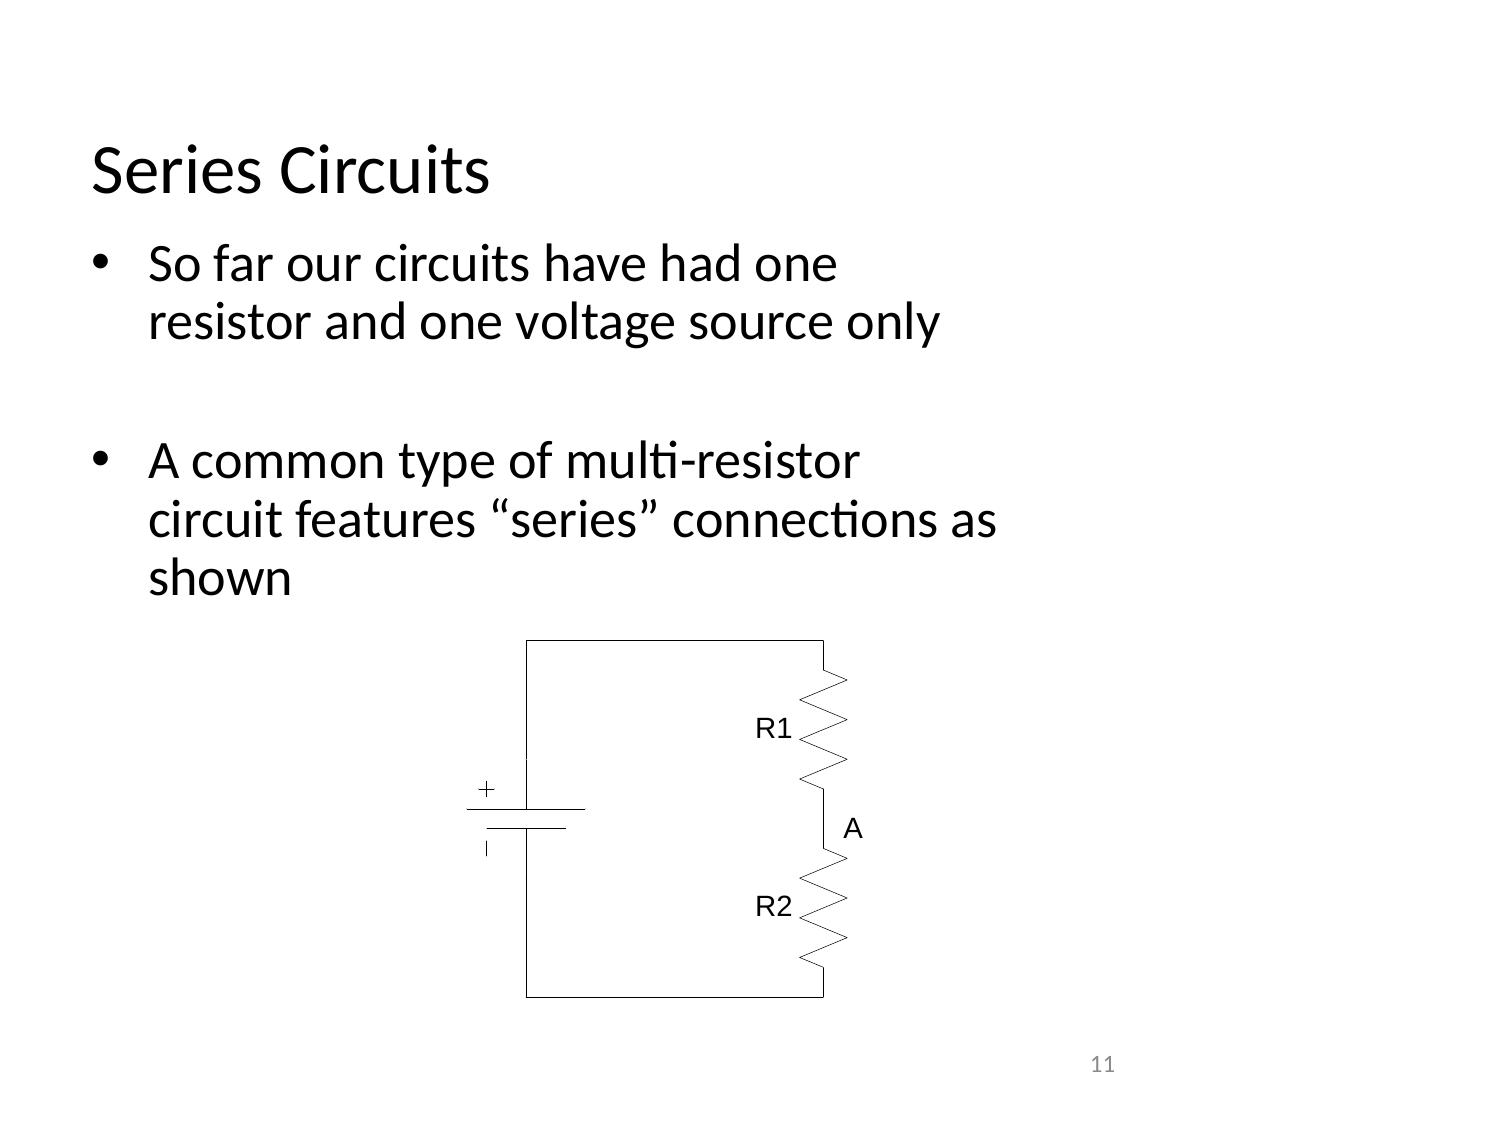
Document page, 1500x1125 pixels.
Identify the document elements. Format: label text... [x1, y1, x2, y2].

slide_number 11 [1074, 1025, 1425, 1100]
title Series Circuits [76, 102, 1315, 228]
list So far our circuits have had one resistor and one voltage source only A common type of multi-resistor circuit features “series” connections as shown [76, 227, 1026, 819]
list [463, 637, 866, 1000]
